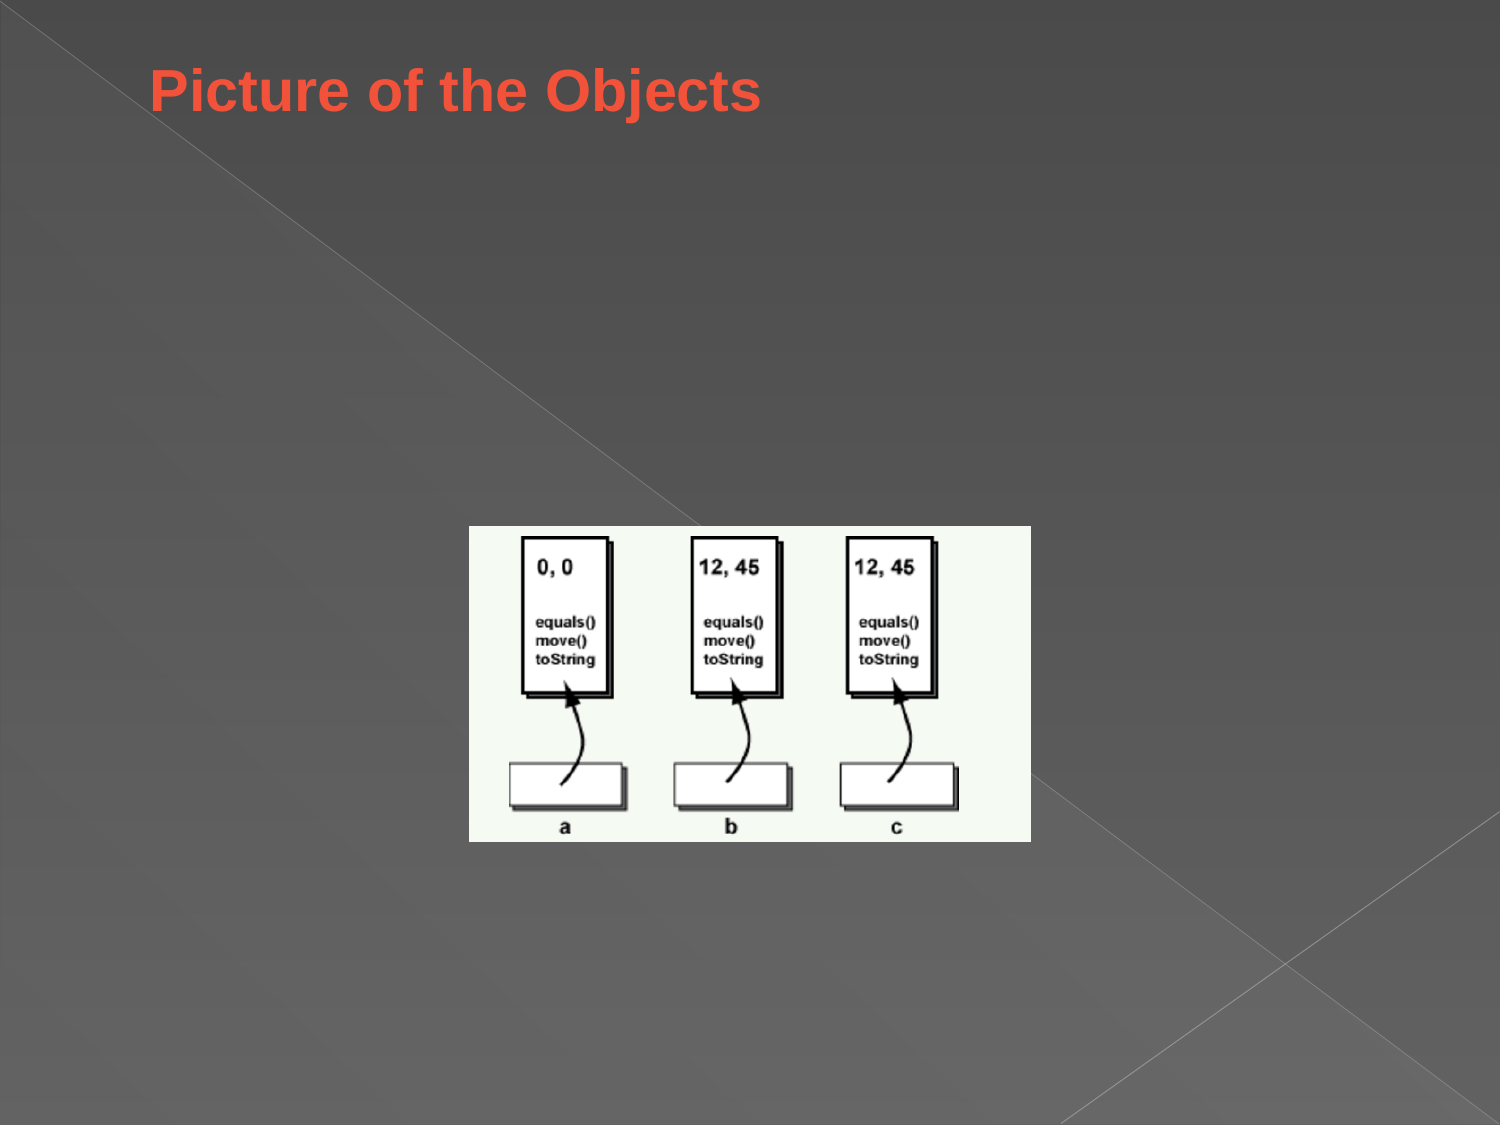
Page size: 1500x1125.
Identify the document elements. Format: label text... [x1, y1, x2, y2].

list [469, 525, 1031, 842]
title Picture of the Objects [75, 43, 1425, 274]
